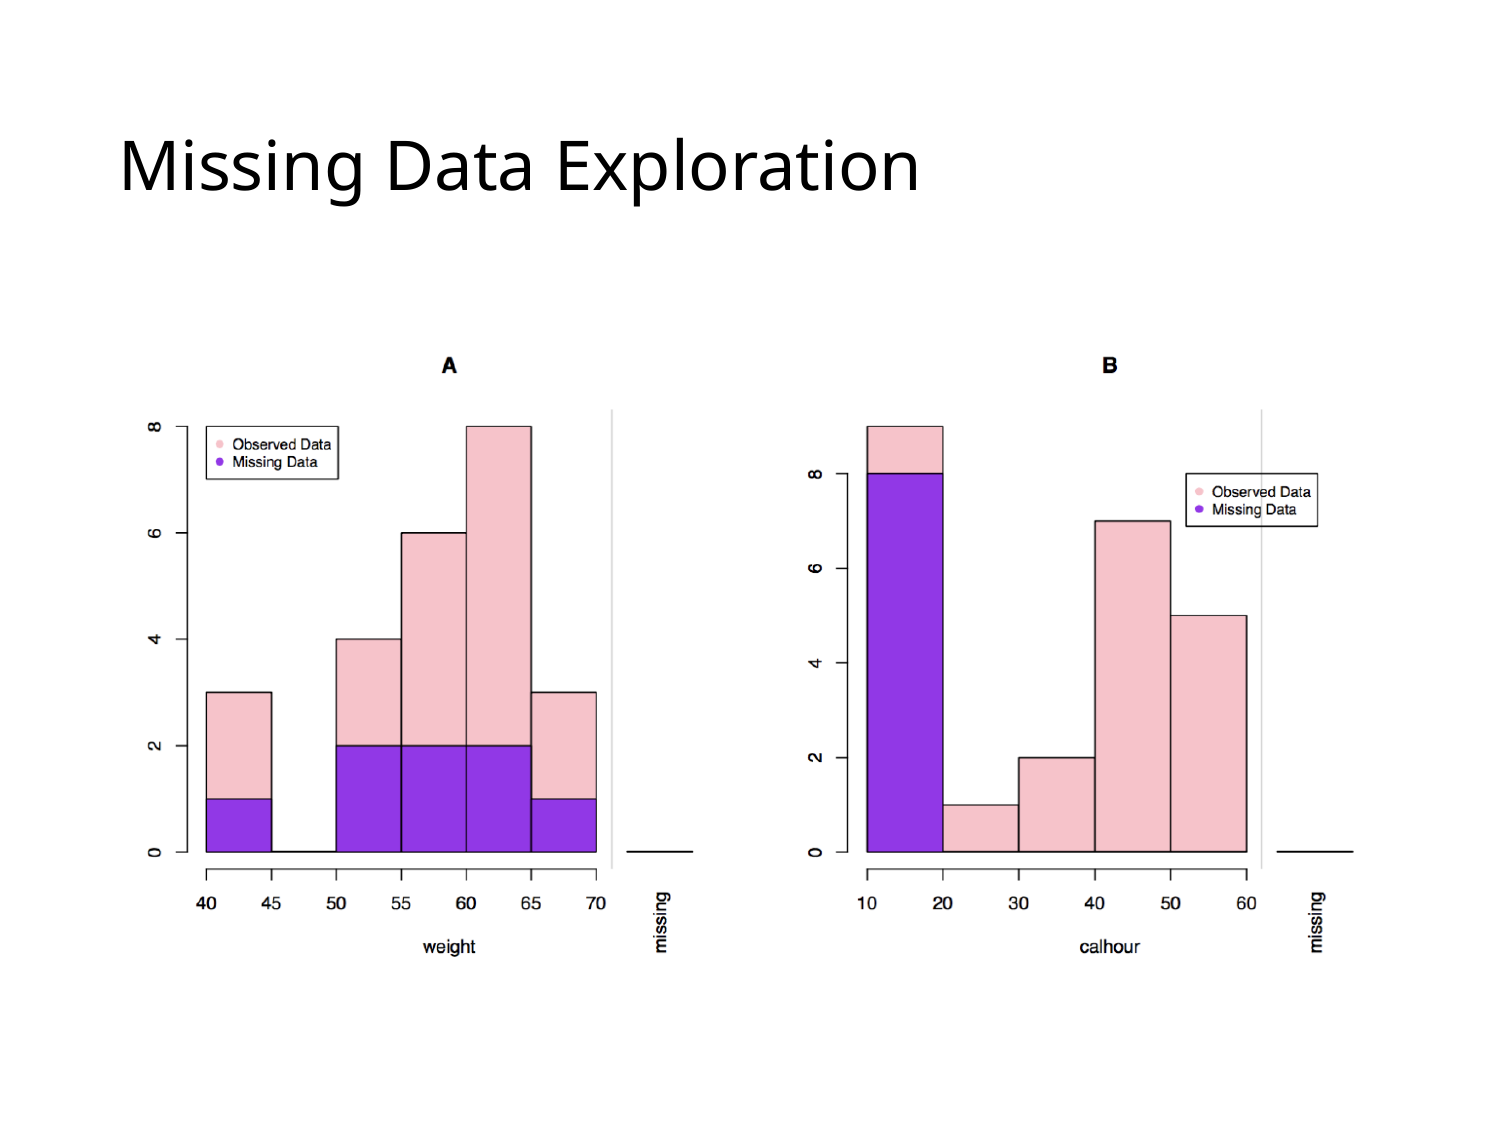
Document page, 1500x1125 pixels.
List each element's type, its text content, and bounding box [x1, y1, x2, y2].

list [103, 323, 1397, 989]
title Missing Data Exploration [103, 59, 1397, 278]
